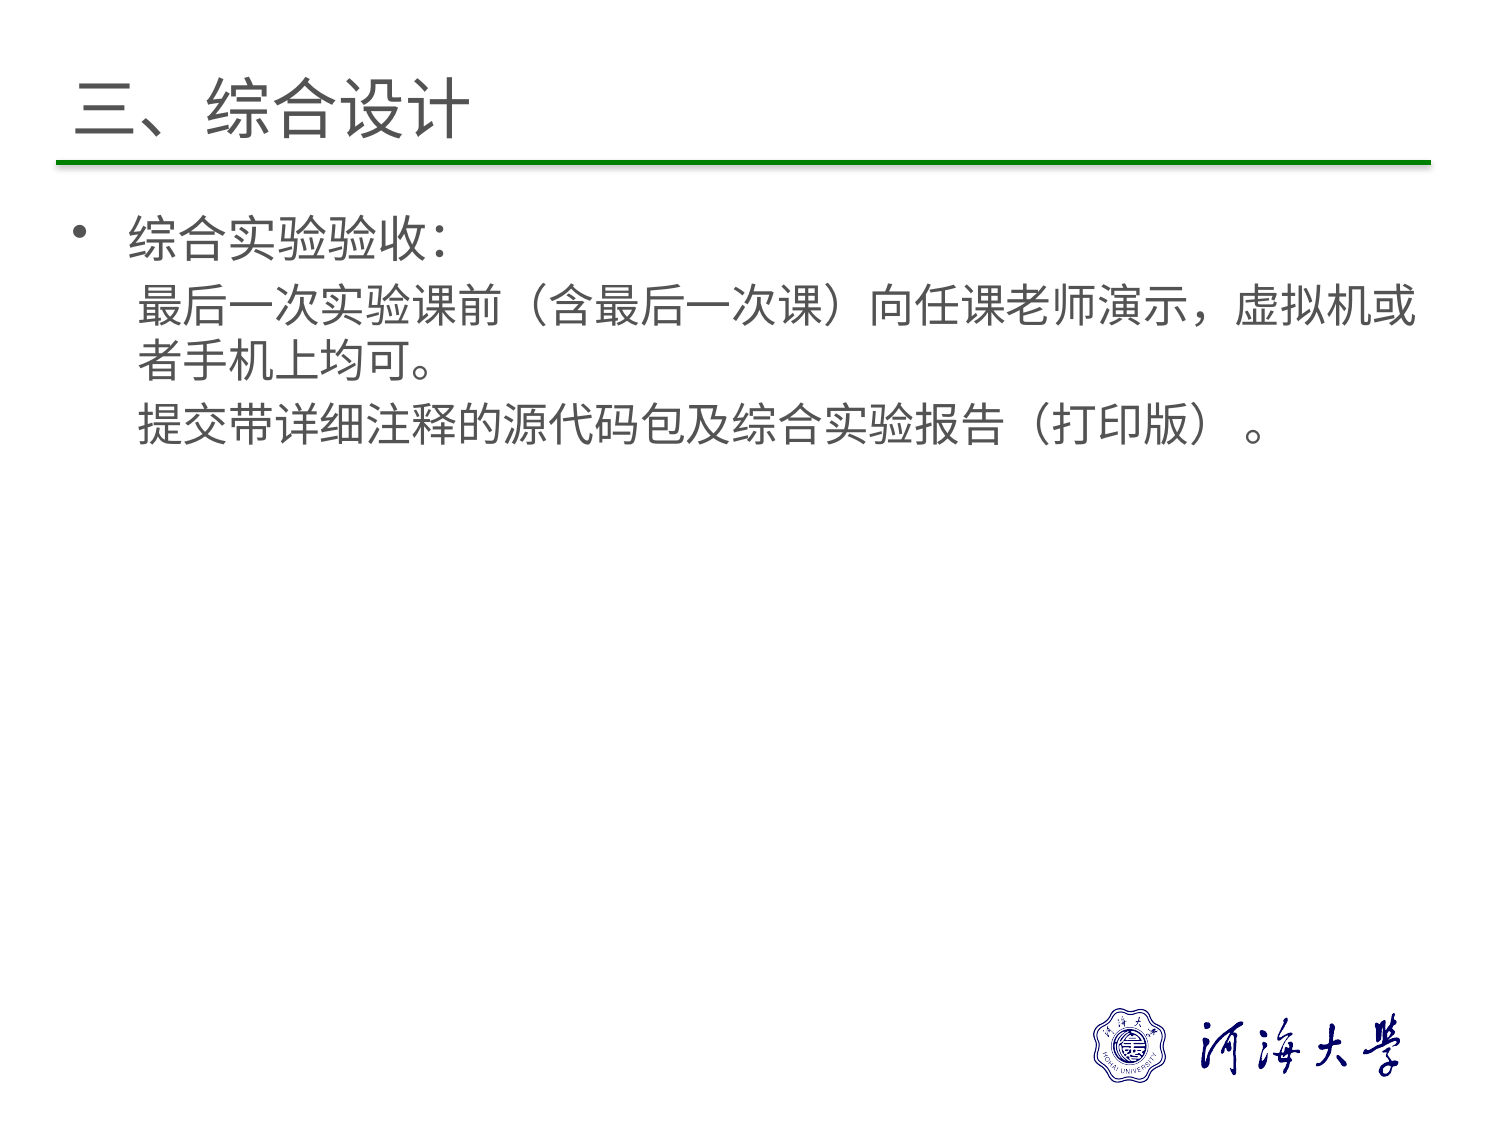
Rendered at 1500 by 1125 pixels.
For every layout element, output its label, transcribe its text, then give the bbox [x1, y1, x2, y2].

picture [1093, 1008, 1166, 1083]
title 三、综合设计 [56, 37, 1438, 176]
picture [1201, 1013, 1400, 1077]
list 综合实验验收： 最后一次实验课前（含最后一次课）向任课老师演示，虚拟机或者手机上均可。 提交带详细注释的源代码包及综合实验报告（打印版） 。 [56, 200, 1435, 950]
